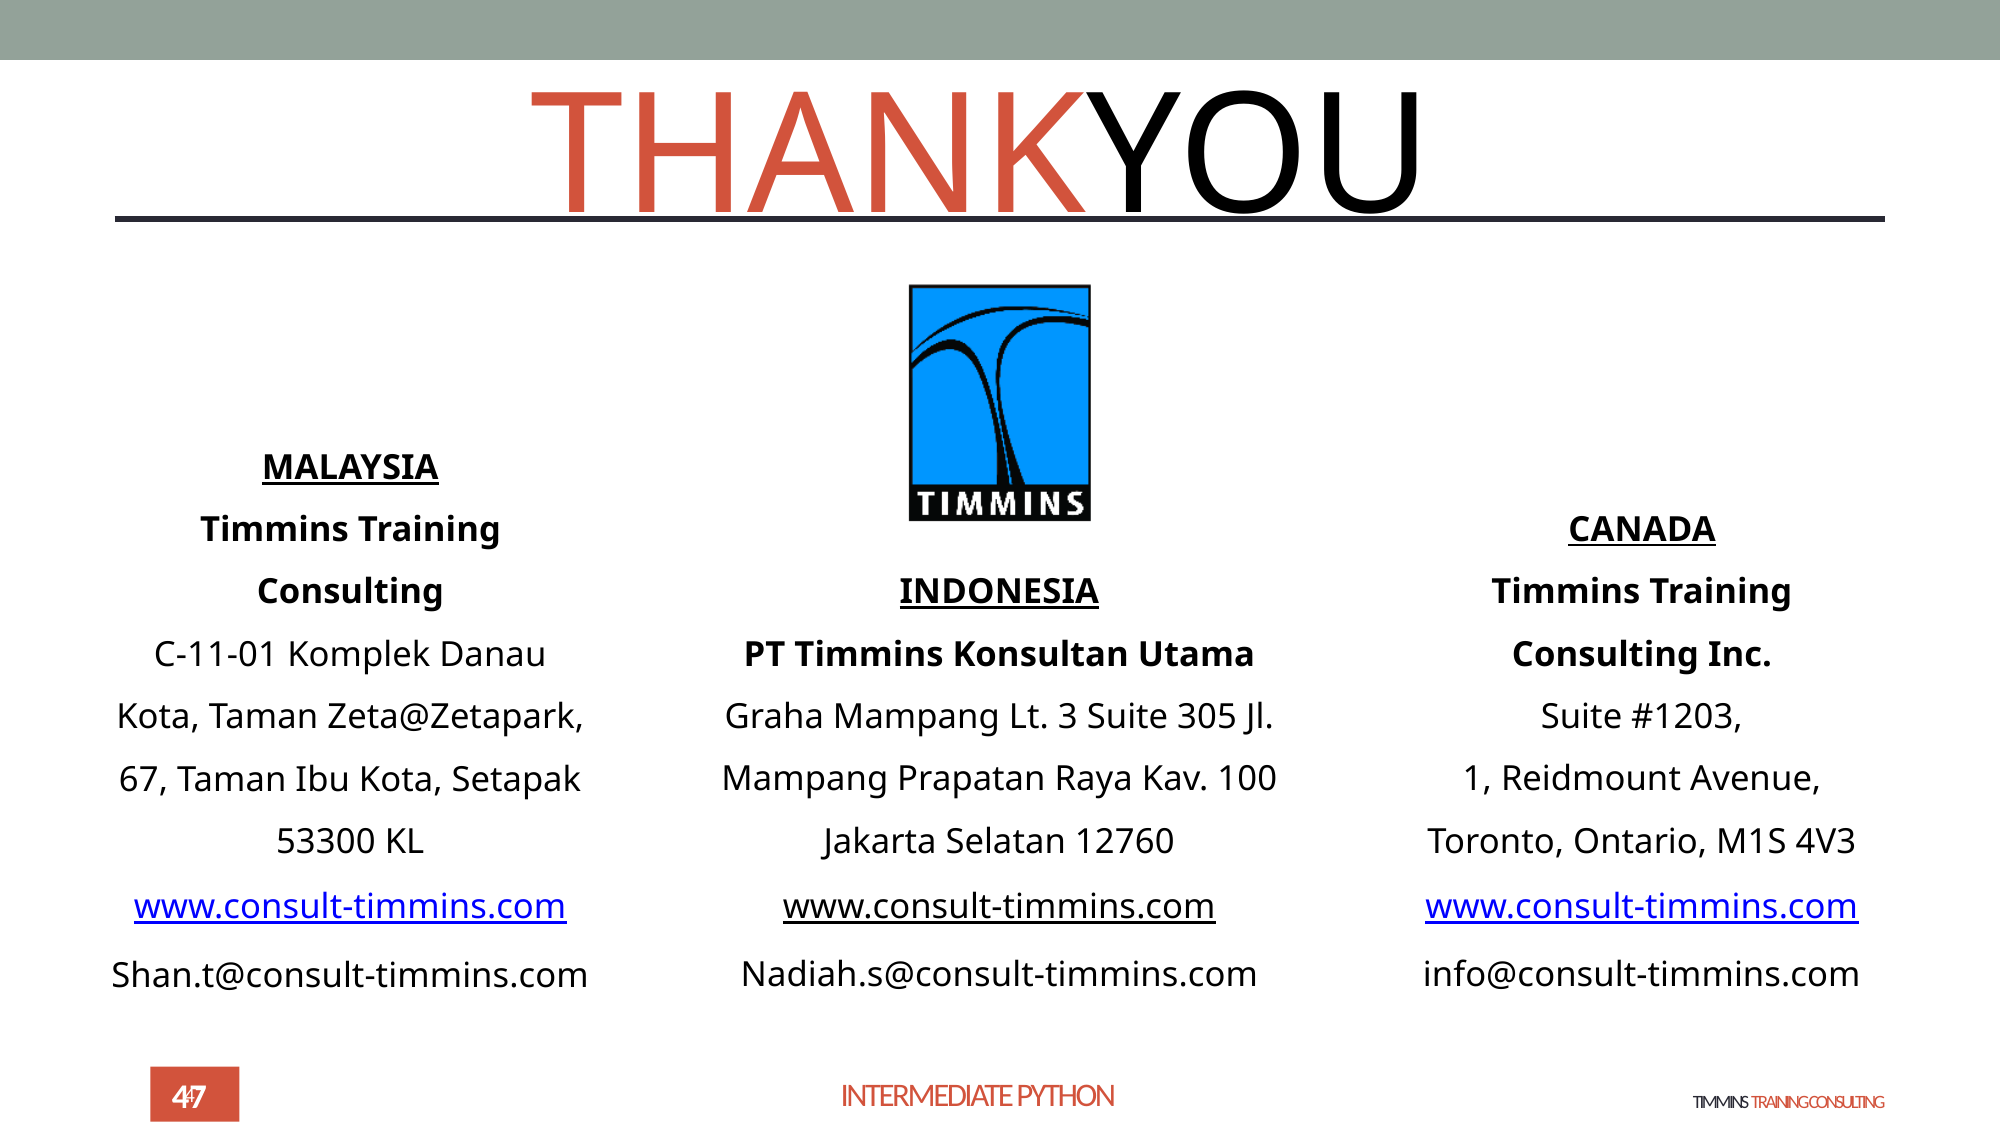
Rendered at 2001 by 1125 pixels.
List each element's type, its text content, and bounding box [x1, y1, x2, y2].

text_box INDONESIA PT Timmins Konsultan Utama Graha Mampang Lt. 3 Suite 305 Jl. Mampang Prapatan Raya Kav. 100 Jakarta Selatan 12760 www.consult-timmins.com Nadiah.s@consult-timmins.com [694, 662, 1305, 1001]
text_box MALAYSIA Timmins Training Consulting C-11-01 Komplek Danau Kota, Taman Zeta@Zetapark, 67, Taman Ibu Kota, Setapak 53300 KL www.consult-timmins.com Shan.t@consult-timmins.com [93, 663, 608, 1002]
text_box THANKYOU [381, 83, 1582, 209]
slide_number 47 [150, 1066, 240, 1122]
picture [892, 270, 1108, 537]
text_box CANADA Timmins Training Consulting Inc. Suite #1203, 1, Reidmount Avenue, Toronto, Ontario, M1S 4V3 www.consult-timmins.com info@consult-timmins.com [1391, 663, 1892, 1002]
